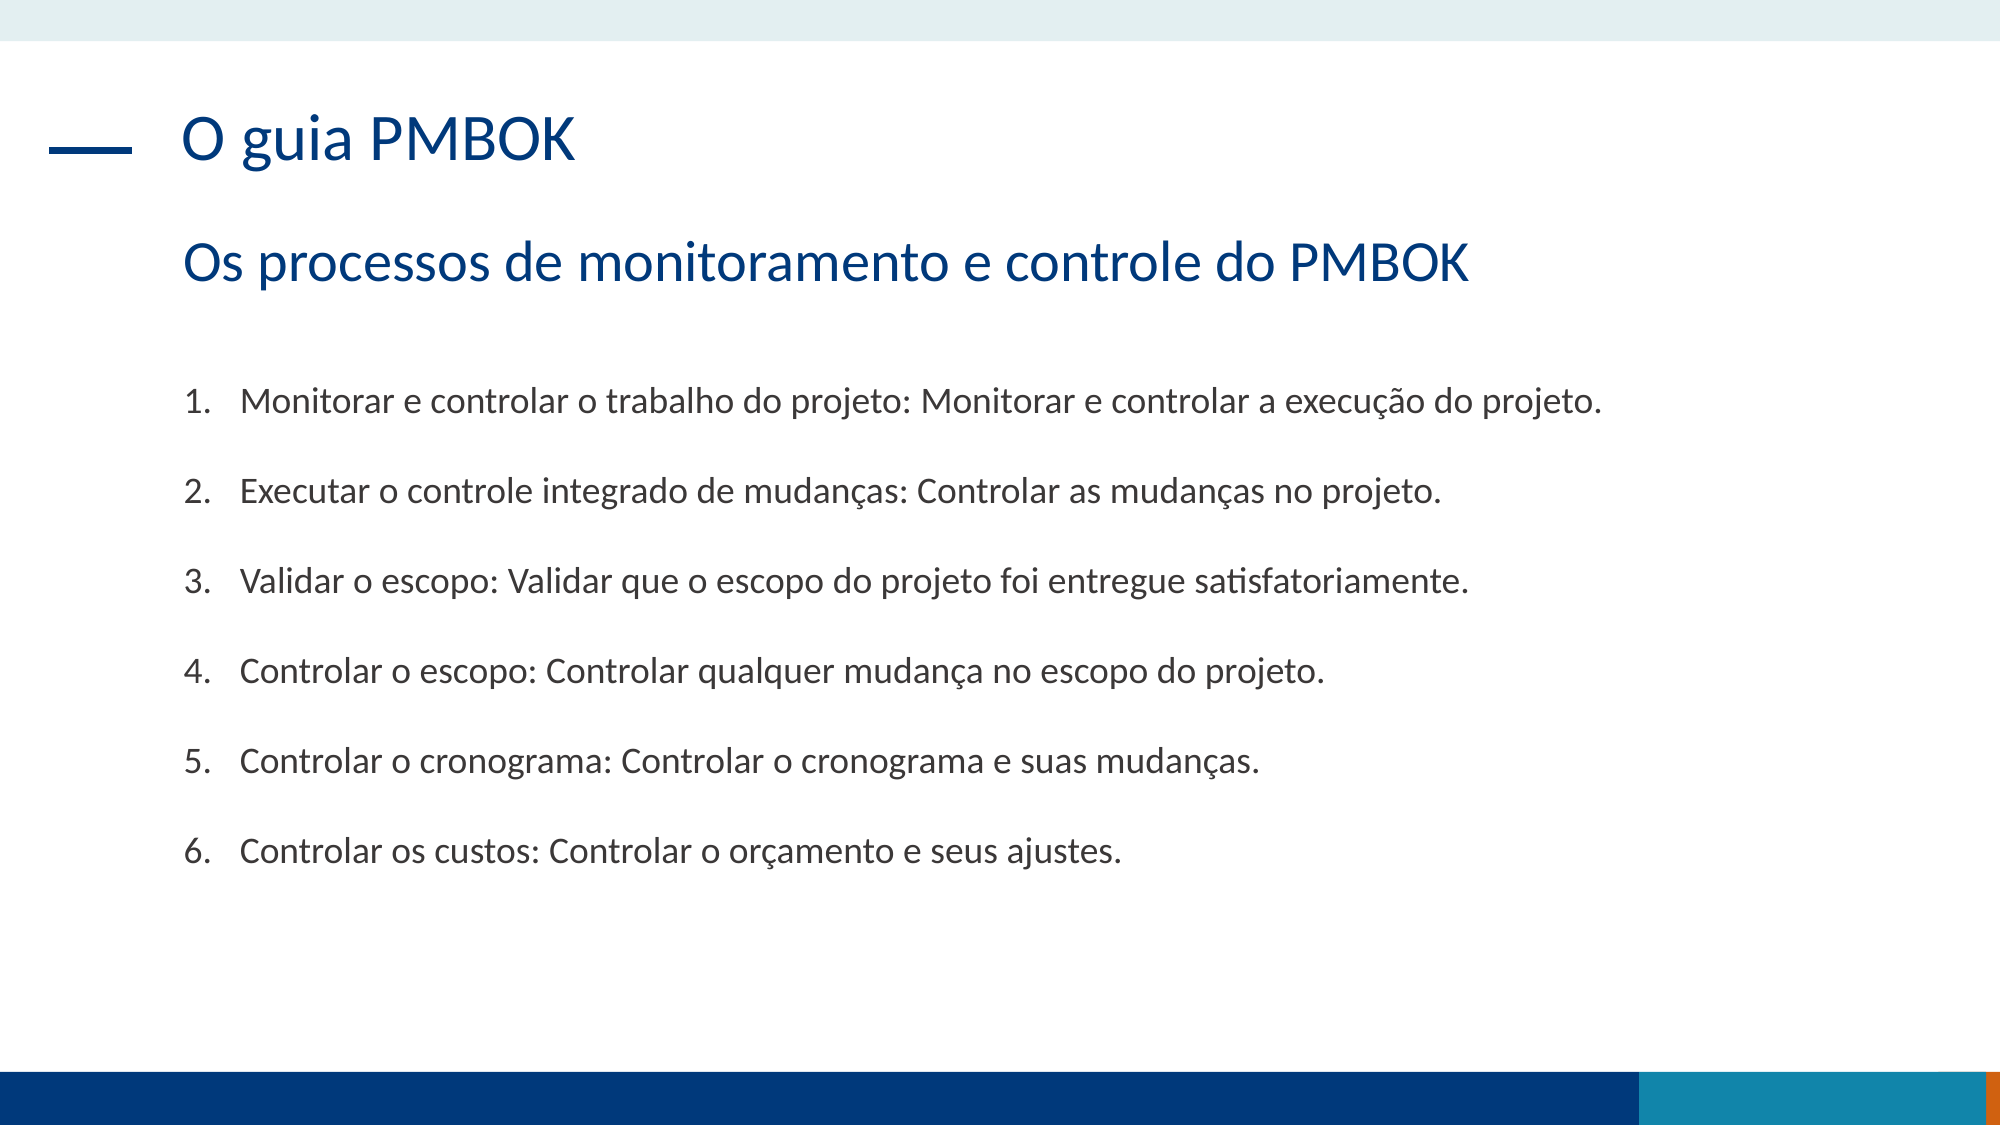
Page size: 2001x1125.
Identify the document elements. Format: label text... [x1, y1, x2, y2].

text_box Os processos de monitoramento e controle do PMBOK [168, 223, 1833, 313]
list O guia PMBOK [167, 95, 1833, 237]
text_box Monitorar e controlar o trabalho do projeto: Monitorar e controlar a execução do projeto. Executar o controle integrado de mudanças: Controlar as mudanças no projeto. Validar o escopo: Validar que o escopo do projeto foi entregue satisfatoriamente. Controlar o escopo: Controlar qualquer mudança no escopo do projeto. Controlar o cronograma: Controlar o cronograma e suas mudanças. Controlar os custos: Controlar o orçamento e seus ajustes. [168, 368, 1833, 879]
